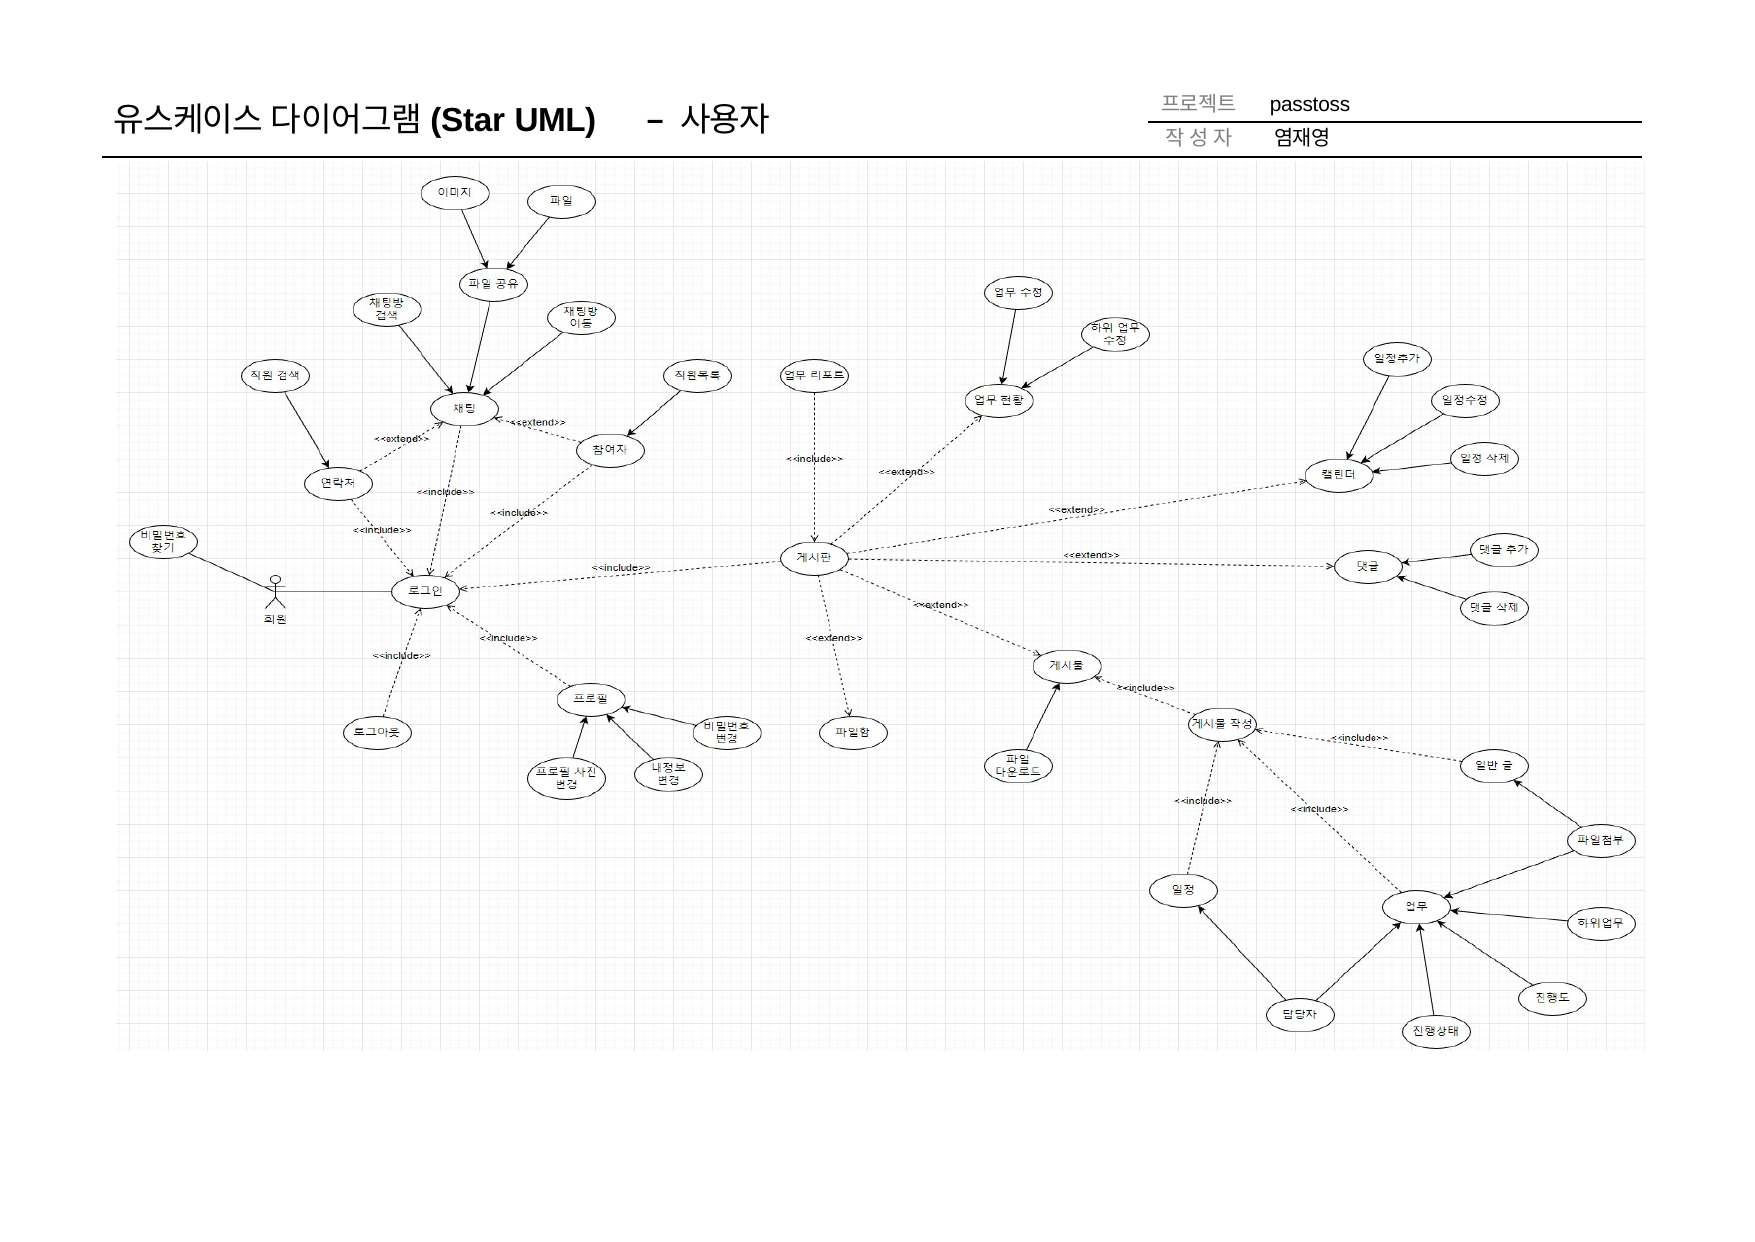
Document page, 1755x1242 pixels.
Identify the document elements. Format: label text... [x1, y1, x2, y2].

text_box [101, 155, 1645, 1051]
text_box 프로젝트 passtoss 작 성 자 염재영 [1159, 122, 1353, 150]
text_box 유스케이스 다이어그램(Star UML) [110, 95, 622, 138]
text_box 프로젝트 passtoss 작 성 자 염재영 [1159, 78, 1353, 121]
text_box – 사용자 [644, 95, 776, 138]
